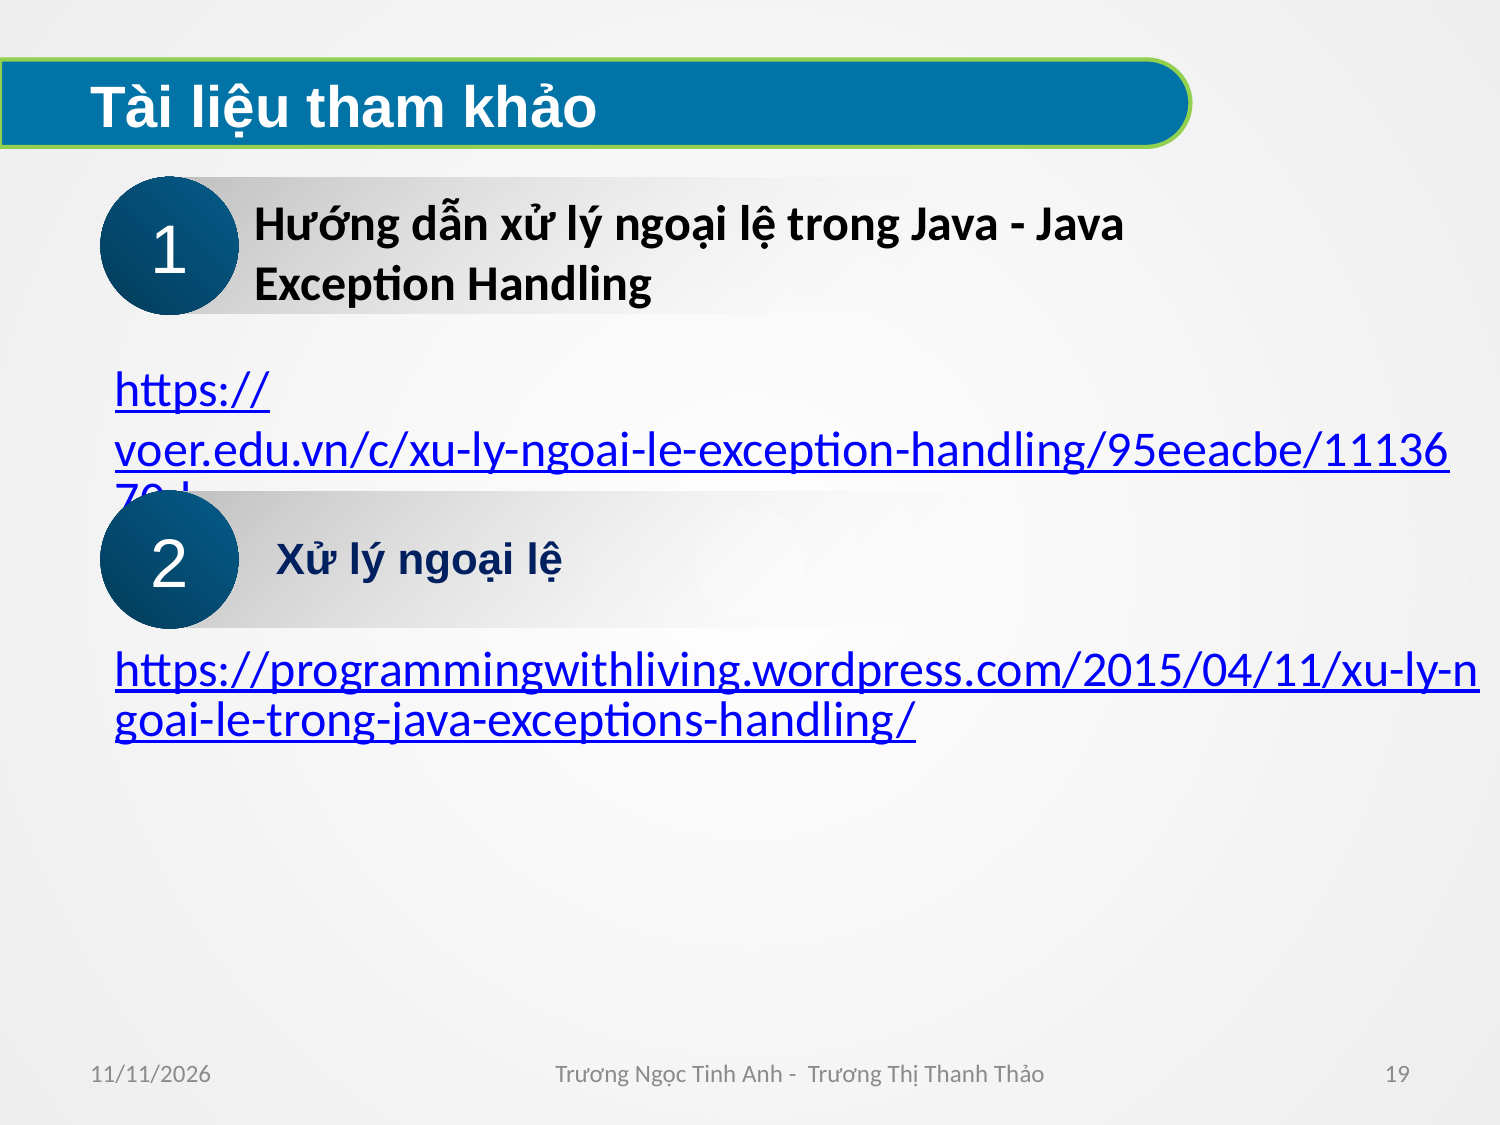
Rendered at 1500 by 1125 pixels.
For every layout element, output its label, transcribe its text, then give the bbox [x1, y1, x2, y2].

text_box https://voer.edu.vn/c/xu-ly-ngoai-le-exception-handling/95eeacbe/1113670d [100, 349, 1482, 605]
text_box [100, 490, 967, 629]
title Tài liệu tham khảo [75, 45, 1425, 163]
slide_number 19 [1074, 1042, 1425, 1103]
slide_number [75, 1042, 425, 1103]
text_box [0, 57, 75, 149]
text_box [100, 176, 967, 316]
text_box Hướng dẫn xử lý ngoại lệ trong Java - Java Exception Handling [971, 183, 1267, 319]
text_box https://programmingwithliving.wordpress.com/2015/04/11/xu-ly-ngoai-le-trong-java-exceptions-handling/ [100, 628, 1500, 704]
footer Trương Ngọc Tinh Anh - Trương Thị Thanh Thảo [512, 1042, 1074, 1103]
